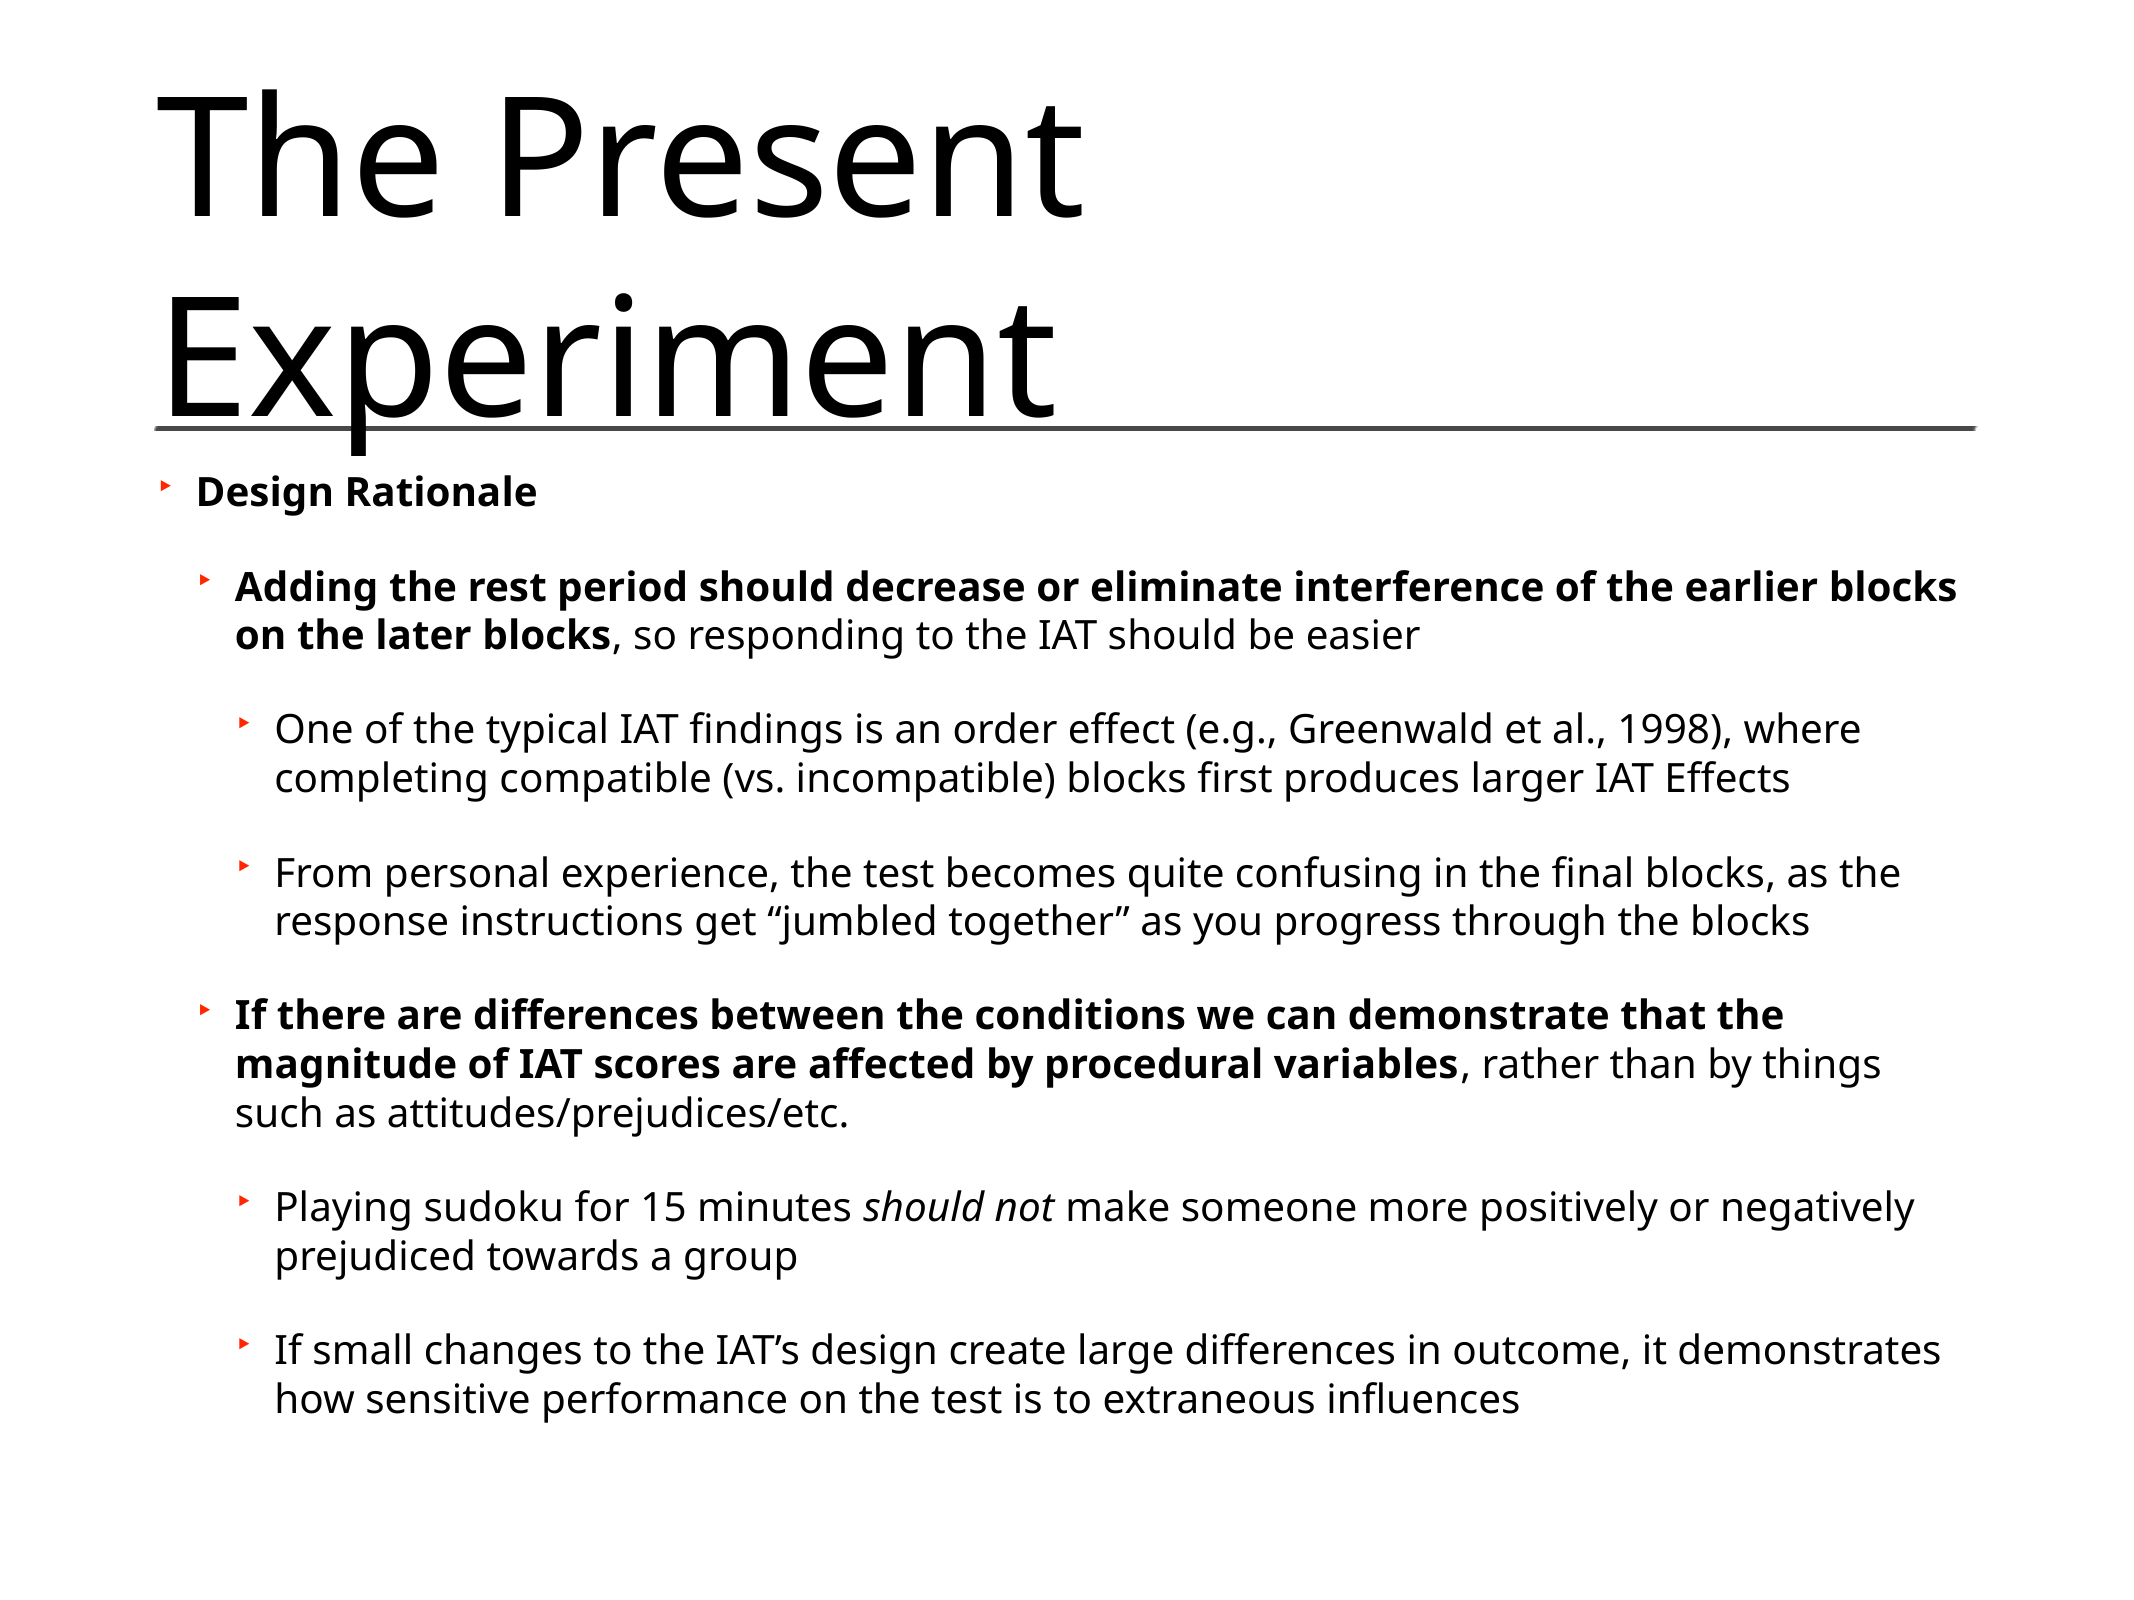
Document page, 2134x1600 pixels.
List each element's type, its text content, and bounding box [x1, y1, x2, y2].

title The Present Experiment [155, 72, 1978, 428]
picture [154, 426, 1980, 431]
list Design Rationale Adding the rest period should decrease or eliminate interference of the earlier blocks on the later blocks, so responding to the IAT should be easier One of the typical IAT findings is an order effect (e.g., Greenwald et al., 1998), where completing compatible (vs. incompatible) blocks first produces larger IAT Effects From personal experience, the test becomes quite confusing in the final blocks, as the response instructions get “jumbled together” as you progress through the blocks If there are differences between the conditions we can demonstrate that the magnitude of IAT scores are affected by procedural variables, rather than by things such as attitudes/prejudices/etc. Playing sudoku for 15 minutes should not make someone more positively or negatively prejudiced towards a group If small changes to the IAT’s design create large differences in outcome, it demonstrates how sensitive performance on the test is to extraneous influences [155, 465, 1978, 1461]
